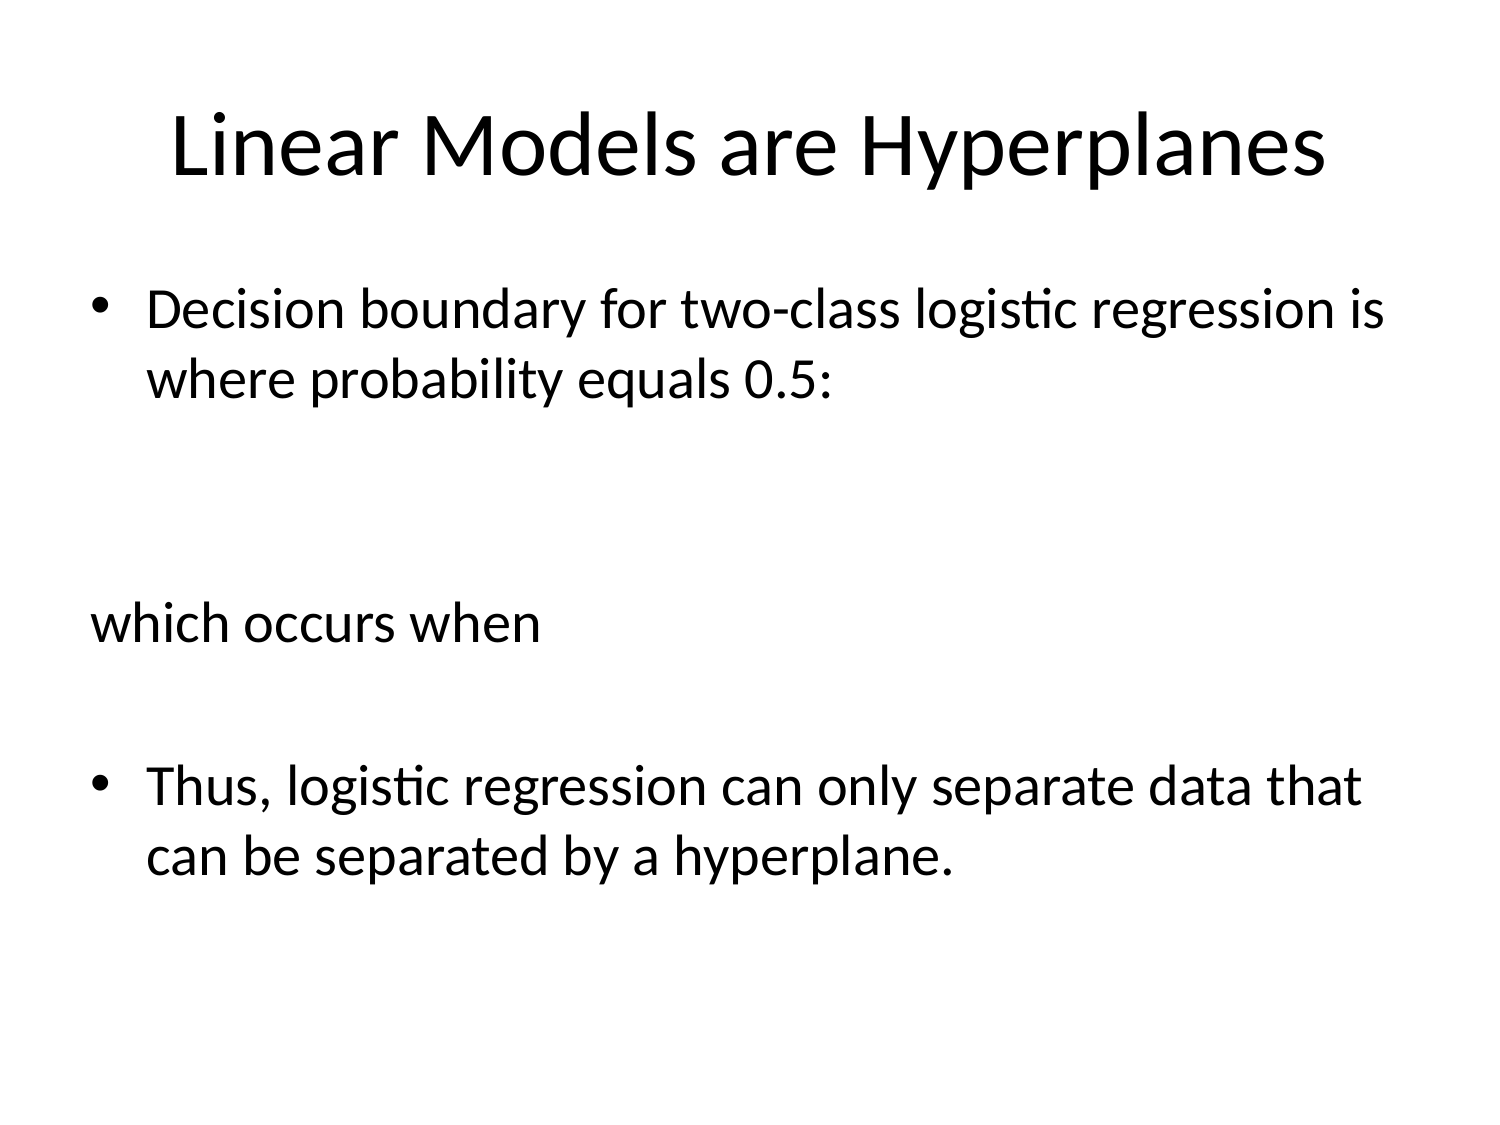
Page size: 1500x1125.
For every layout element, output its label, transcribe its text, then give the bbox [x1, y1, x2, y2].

title Linear Models are Hyperplanes [75, 45, 1425, 233]
